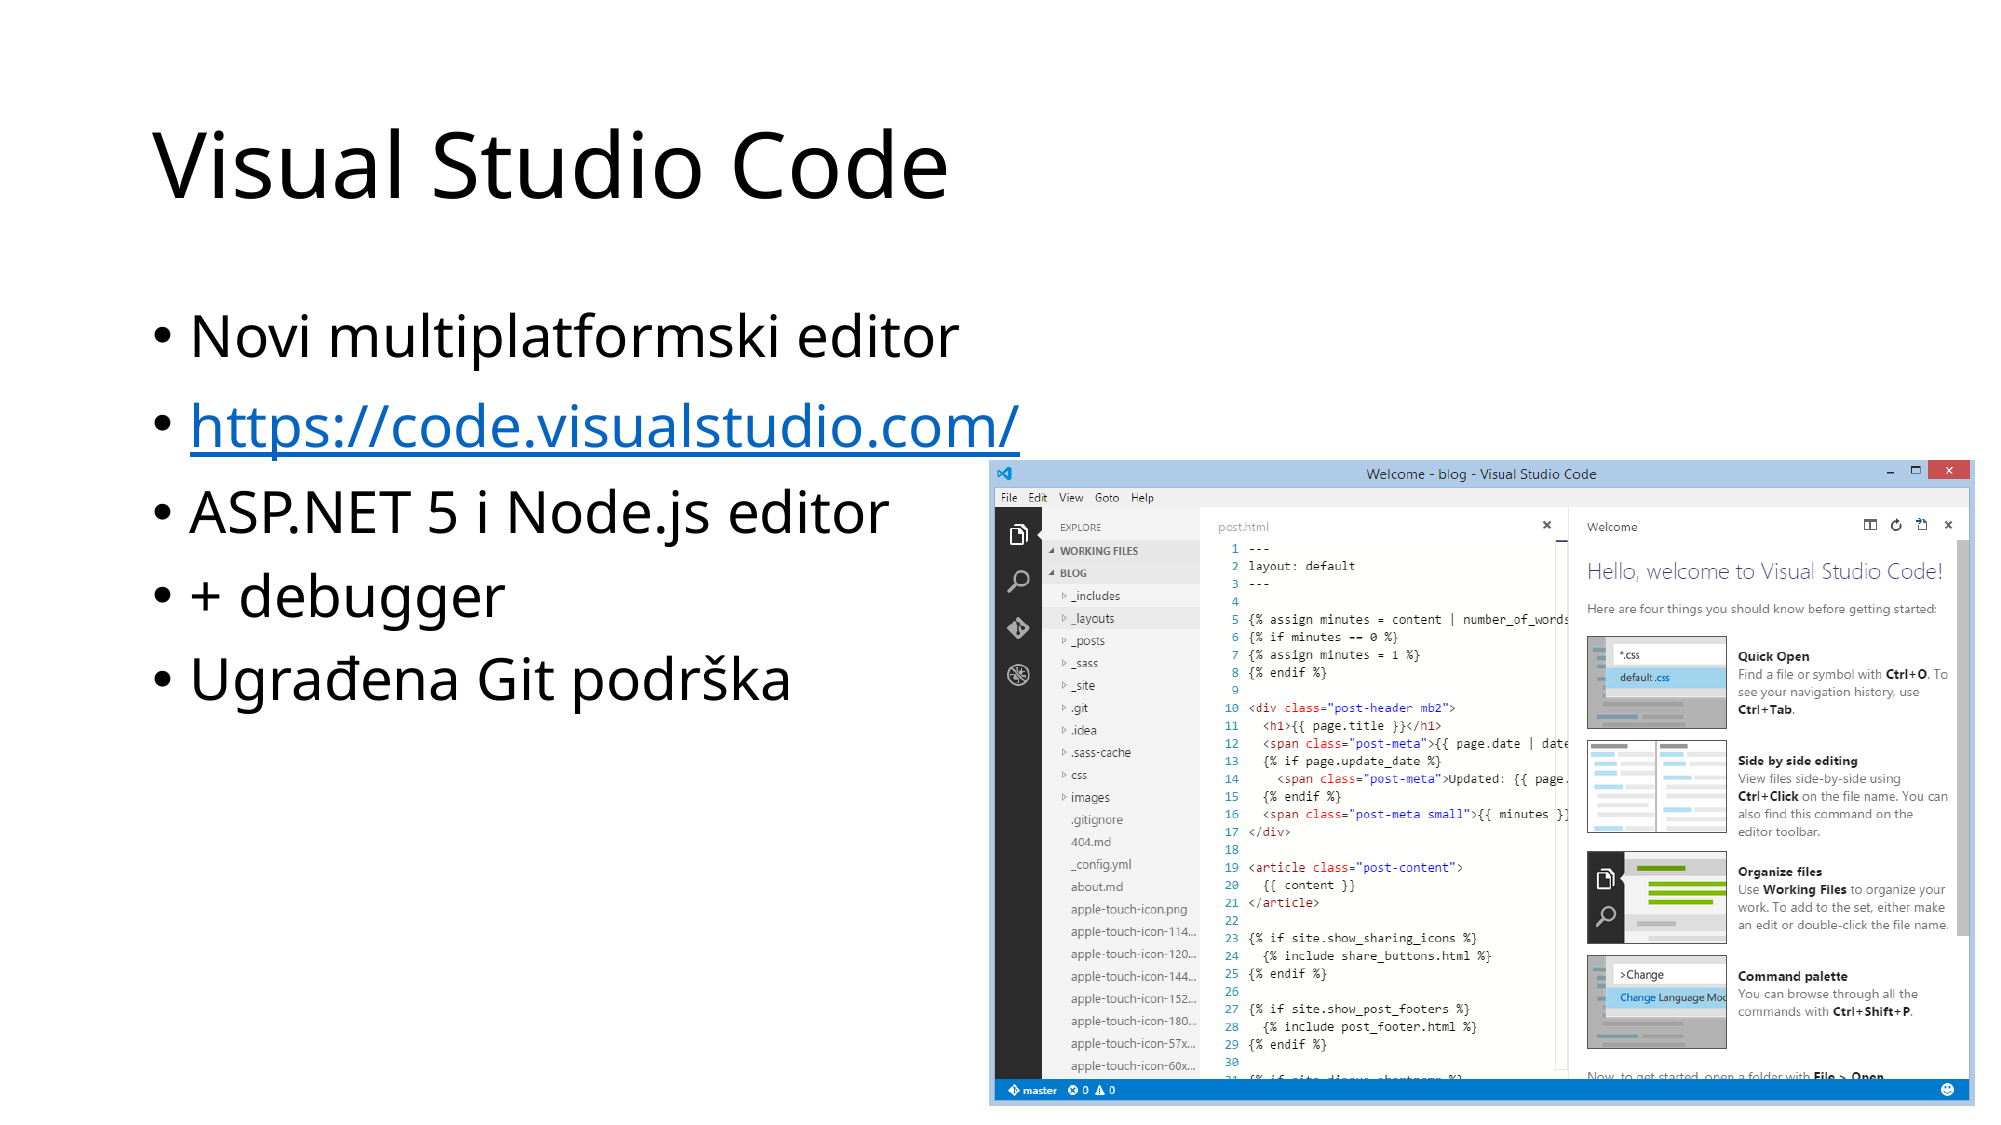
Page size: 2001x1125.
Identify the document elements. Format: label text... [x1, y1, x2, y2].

picture [989, 460, 1975, 1106]
list Novi multiplatformski editor https://code.visualstudio.com/ ASP.NET 5 i Node.js editor + debugger Ugrađena Git podrška [137, 299, 1863, 1014]
title Visual Studio Code [137, 59, 1863, 278]
